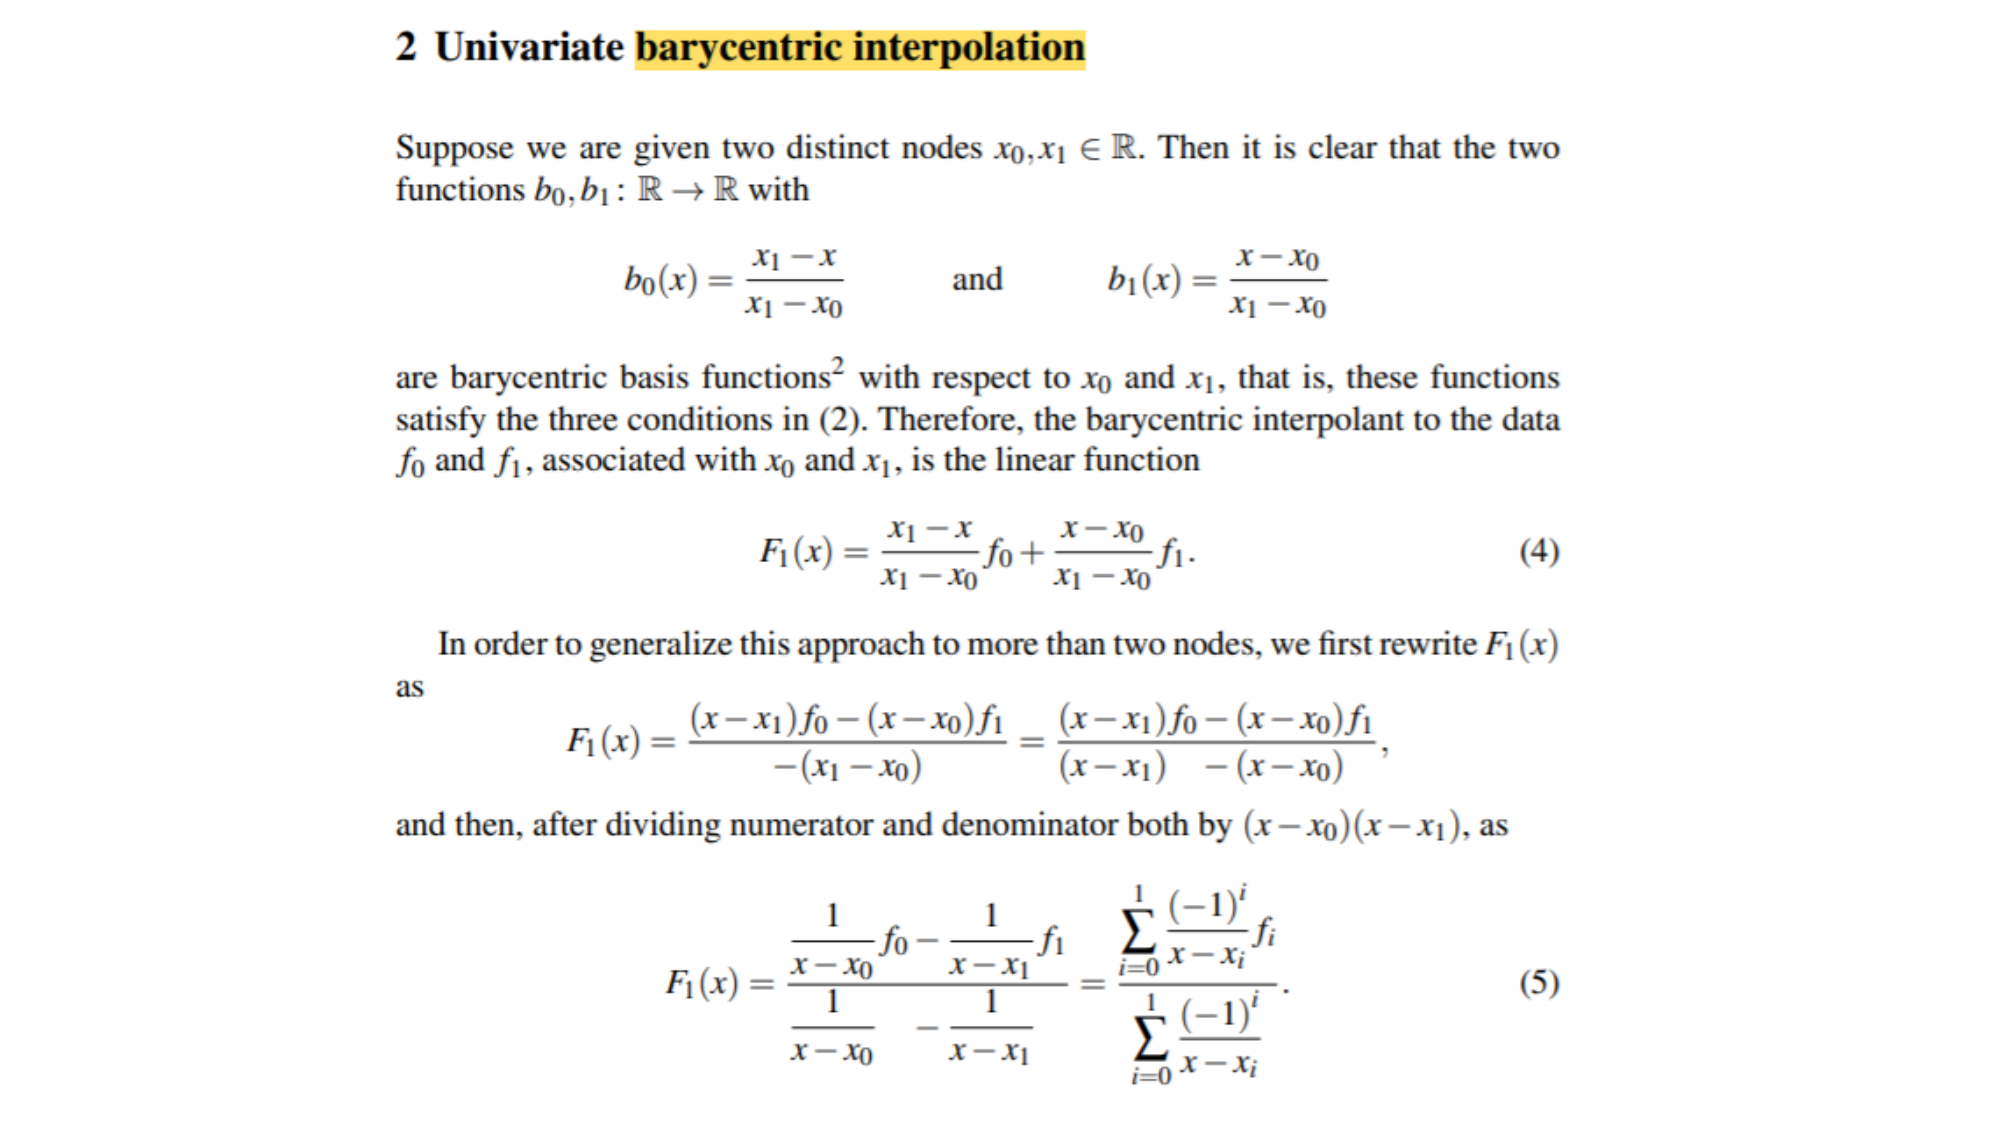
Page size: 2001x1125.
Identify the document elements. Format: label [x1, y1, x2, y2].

picture [328, 0, 1640, 1125]
